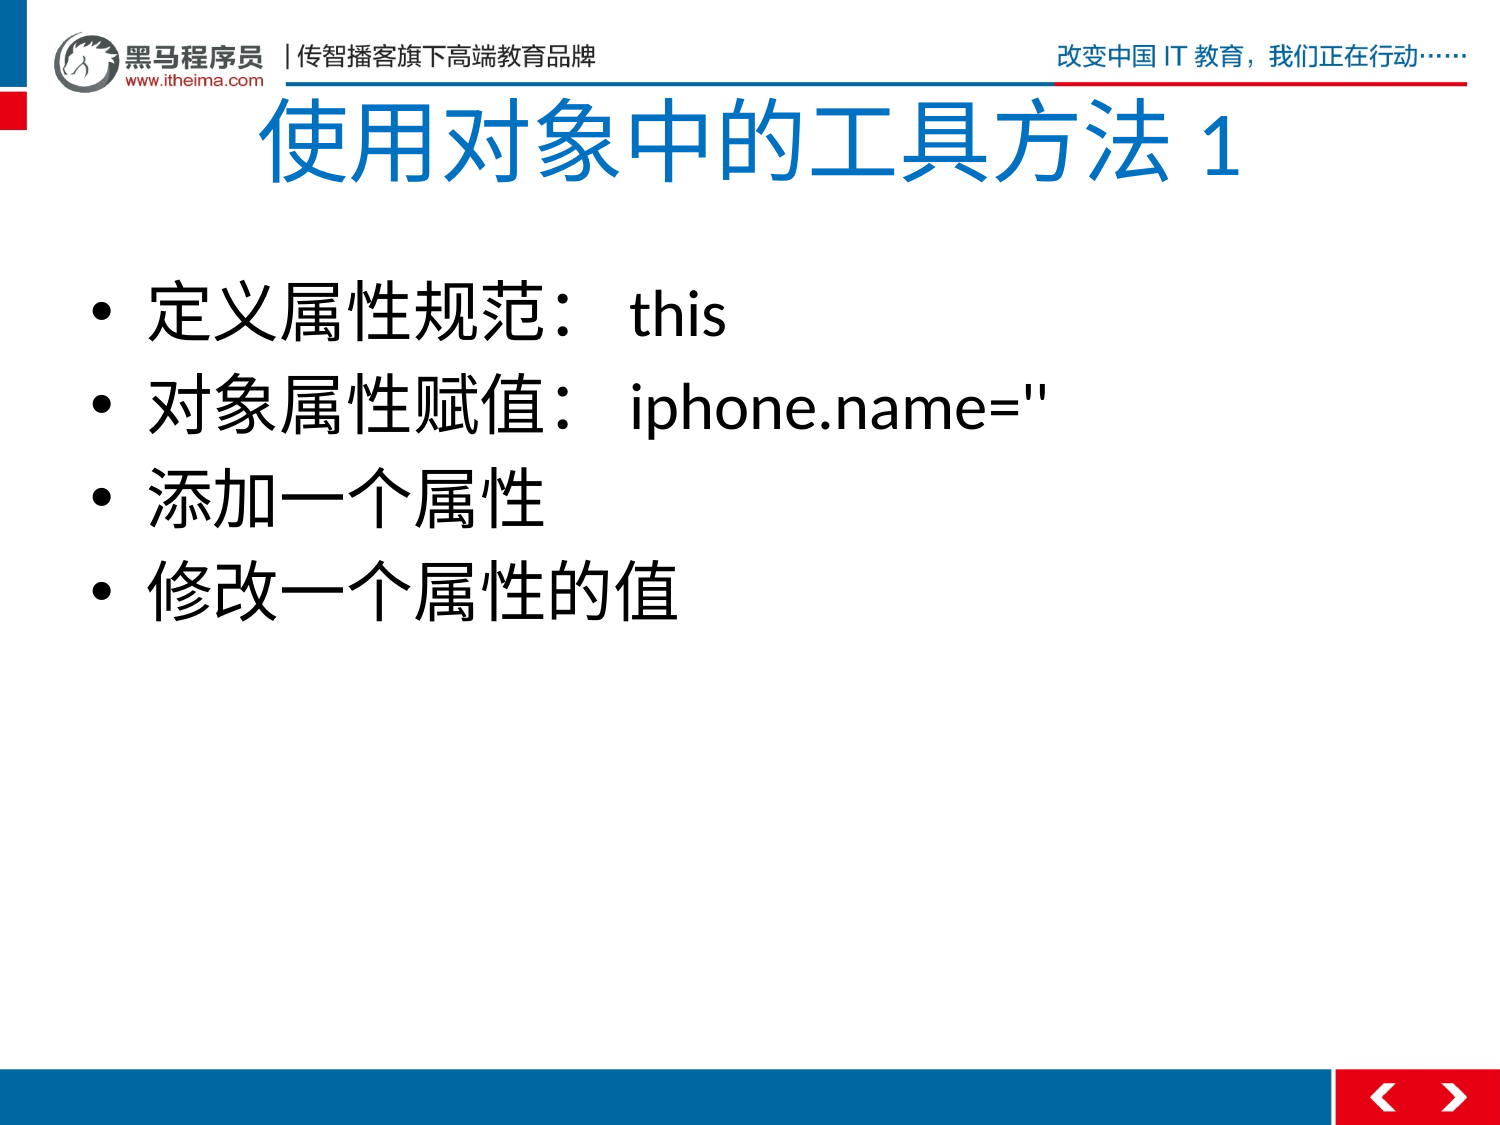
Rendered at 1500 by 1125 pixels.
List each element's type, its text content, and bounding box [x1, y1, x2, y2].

picture [0, 0, 1500, 1125]
title 使用对象中的工具方法1 [75, 45, 1425, 233]
list 定义属性规范：this 对象属性赋值：iphone.name='' 添加一个属性 修改一个属性的值 [75, 262, 1425, 1005]
